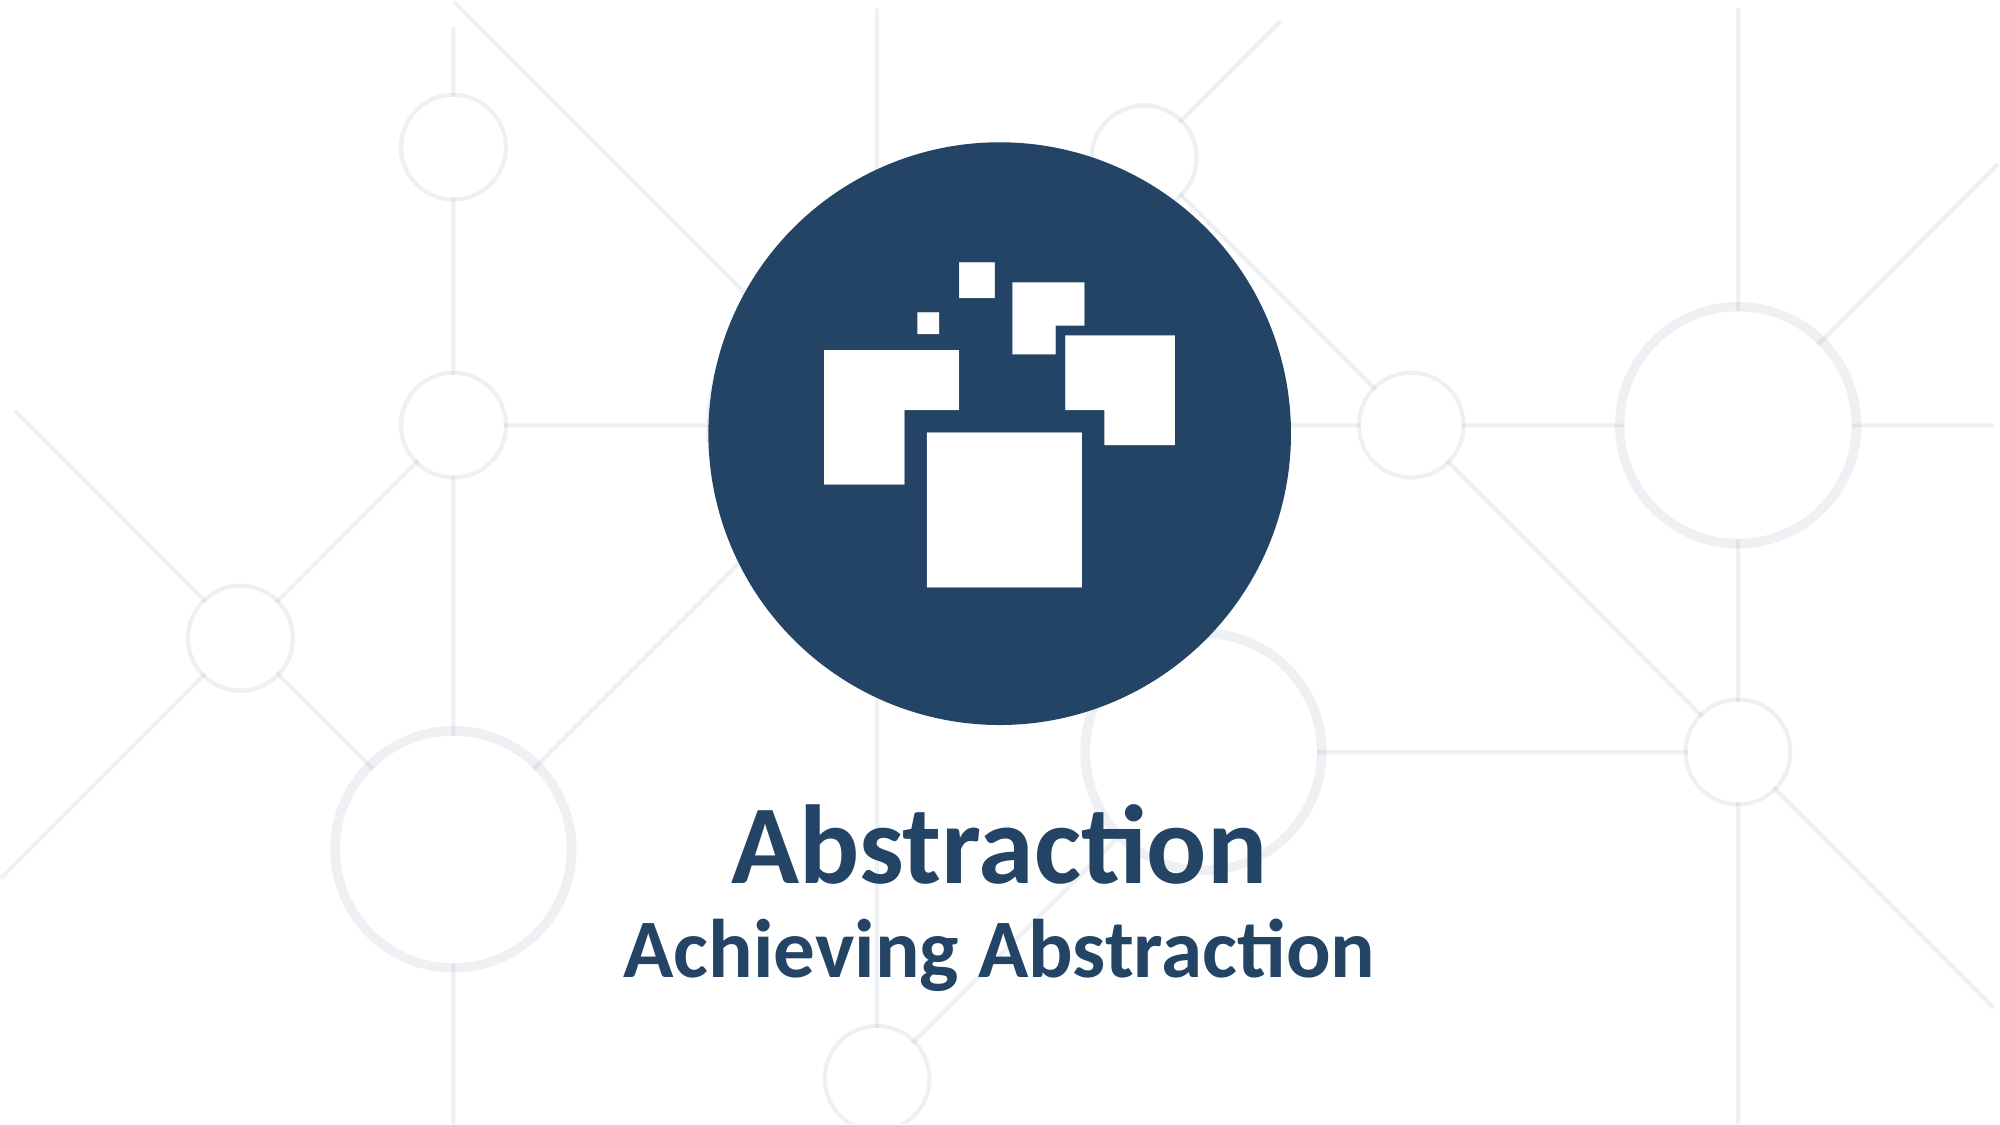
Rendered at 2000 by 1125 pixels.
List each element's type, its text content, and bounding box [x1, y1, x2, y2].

picture [824, 249, 1175, 601]
list Abstraction [100, 771, 1899, 898]
list Achieving Abstraction [100, 900, 1899, 983]
